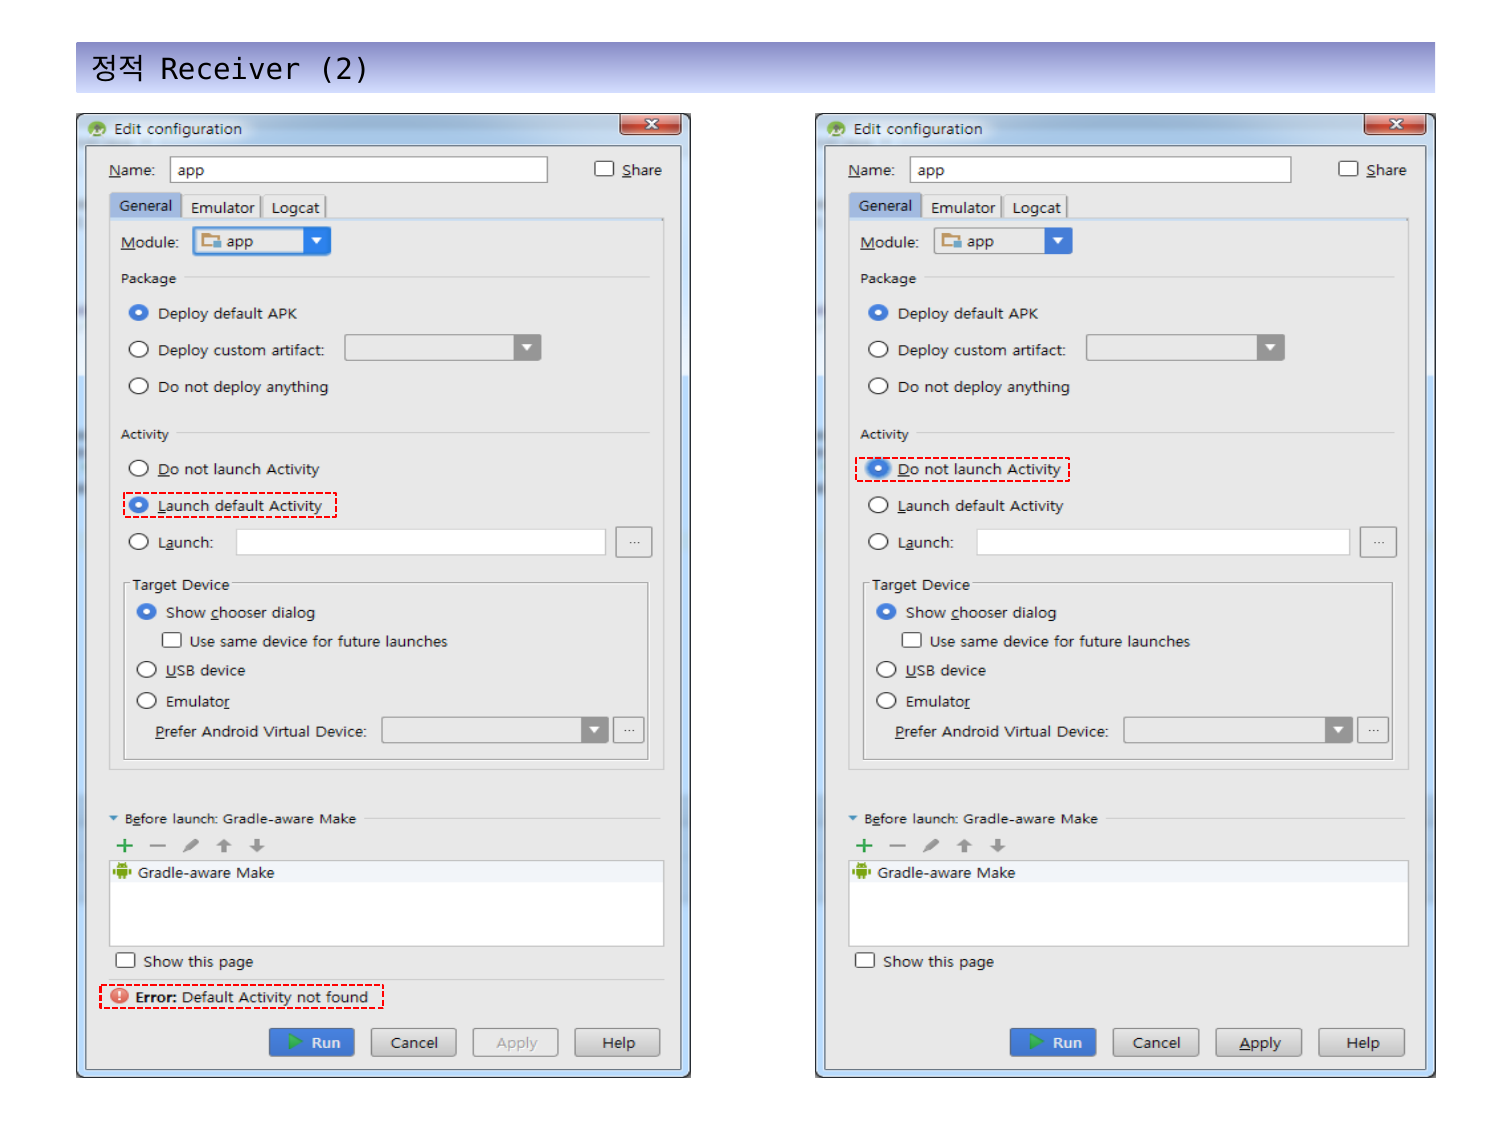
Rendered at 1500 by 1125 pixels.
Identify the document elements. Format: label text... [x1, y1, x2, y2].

picture [814, 113, 1436, 1079]
text_box 정적 Receiver (2) [76, 42, 1436, 93]
picture [76, 113, 692, 1078]
